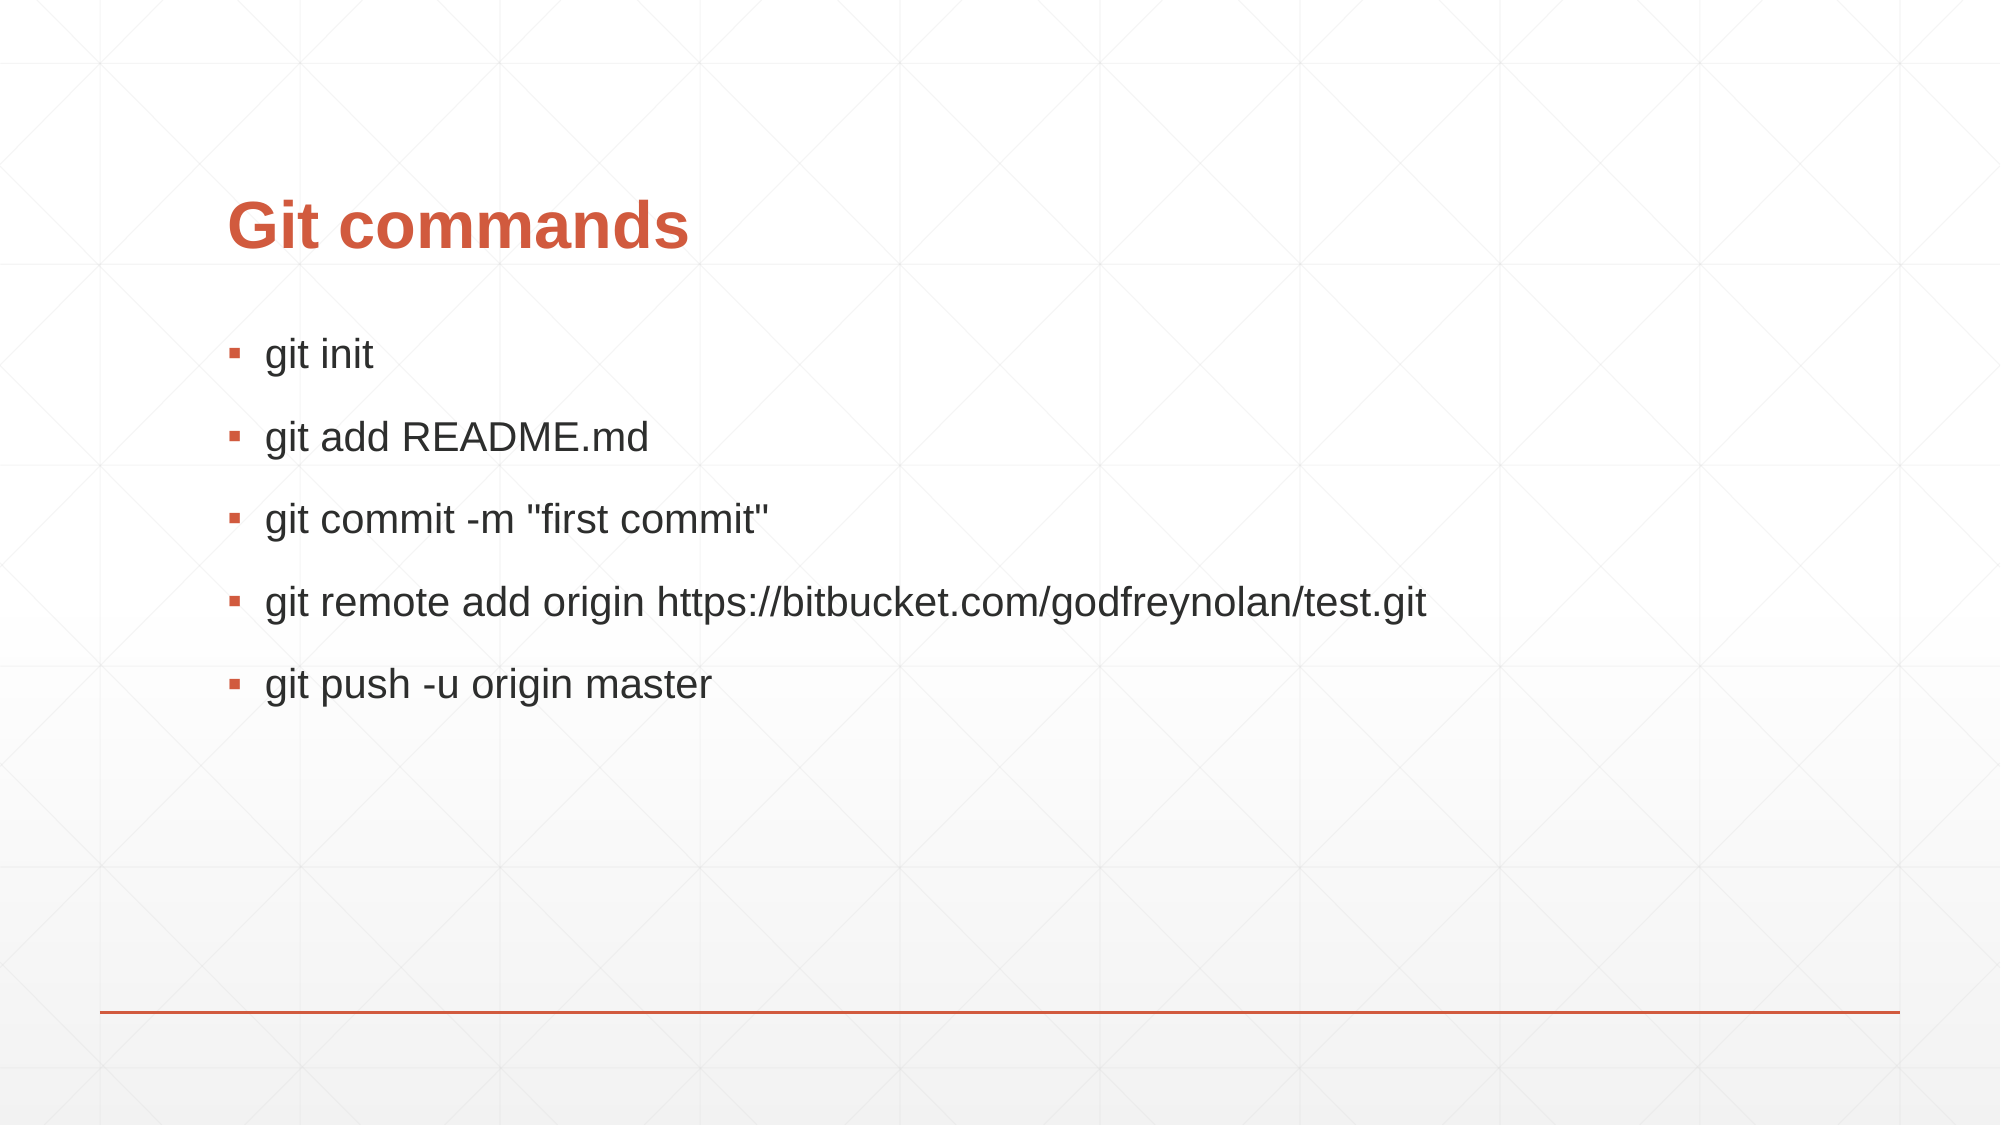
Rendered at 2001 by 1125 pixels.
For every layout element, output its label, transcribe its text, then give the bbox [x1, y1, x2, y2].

title Git commands [212, 82, 1788, 271]
list git init git add README.md git commit -m "first commit" git remote add origin https://bitbucket.com/godfreynolan/test.git git push -u origin master [212, 324, 1788, 950]
